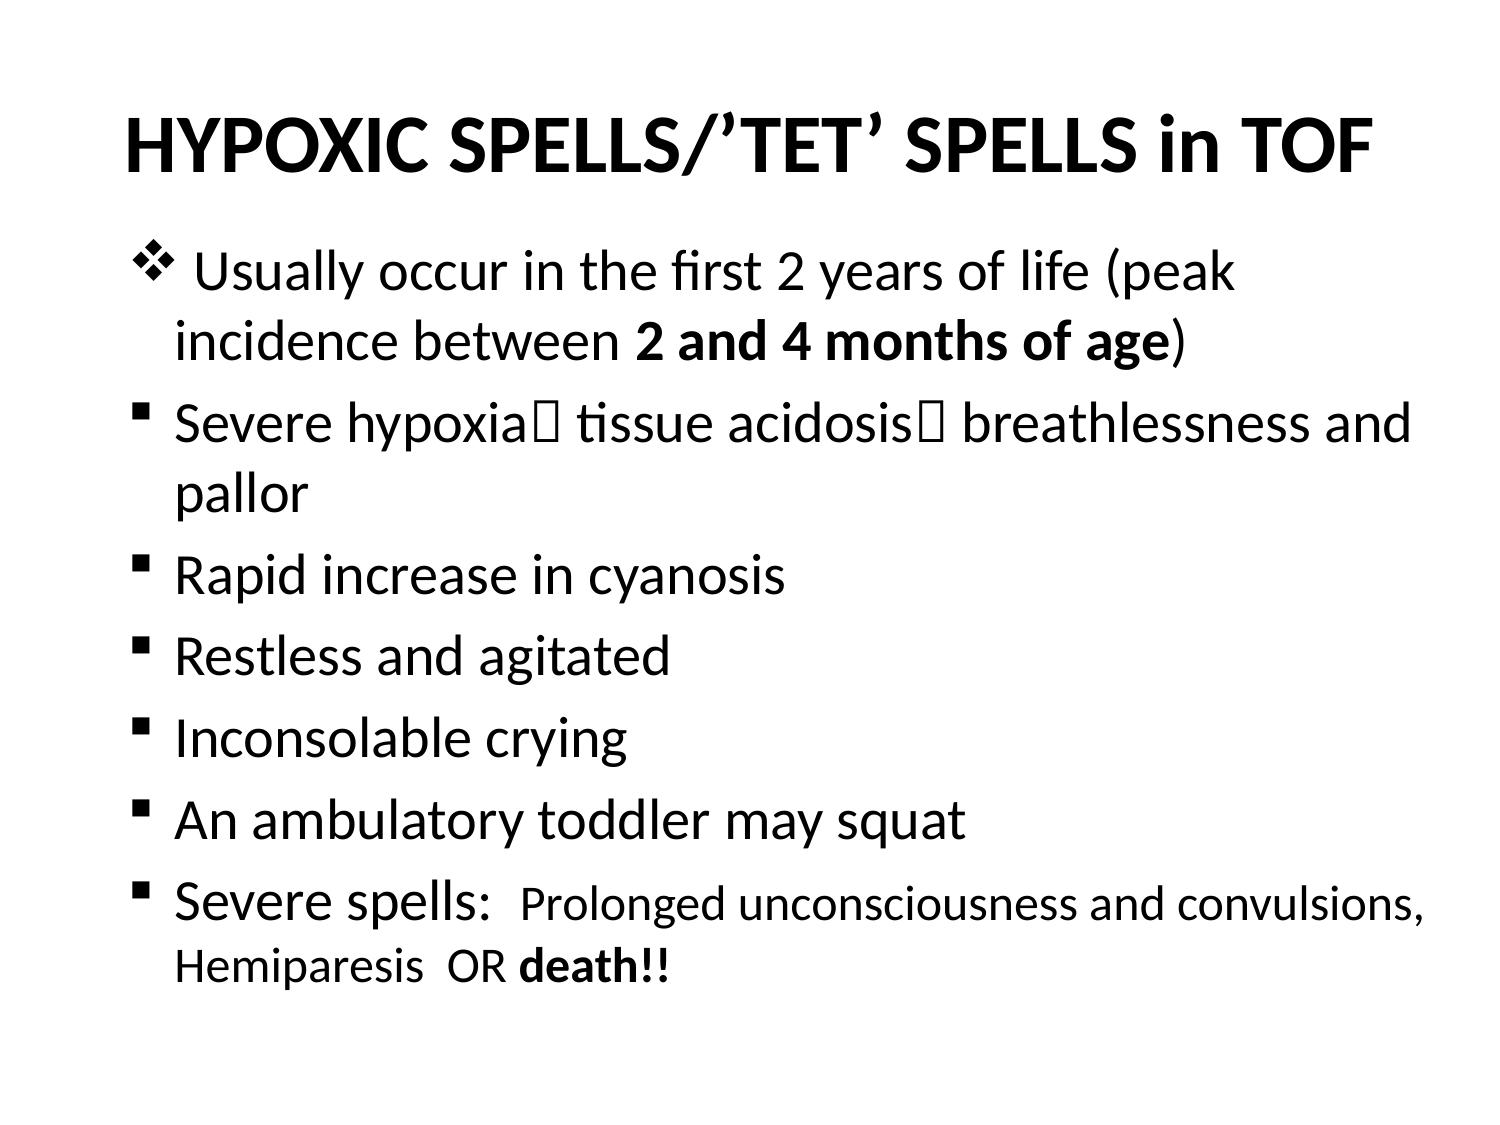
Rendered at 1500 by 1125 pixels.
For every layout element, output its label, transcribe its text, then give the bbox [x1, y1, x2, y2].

title HYPOXIC SPELLS/’TET’ SPELLS in TOF [75, 45, 1425, 224]
list Usually occur in the first 2 years of life (peak incidence between 2 and 4 months of age) Severe hypoxia tissue acidosis breathlessness and pallor Rapid increase in cyanosis Restless and agitated Inconsolable crying An ambulatory toddler may squat Severe spells: Prolonged unconsciousness and convulsions, Hemiparesis OR death!! [37, 224, 1463, 1063]
